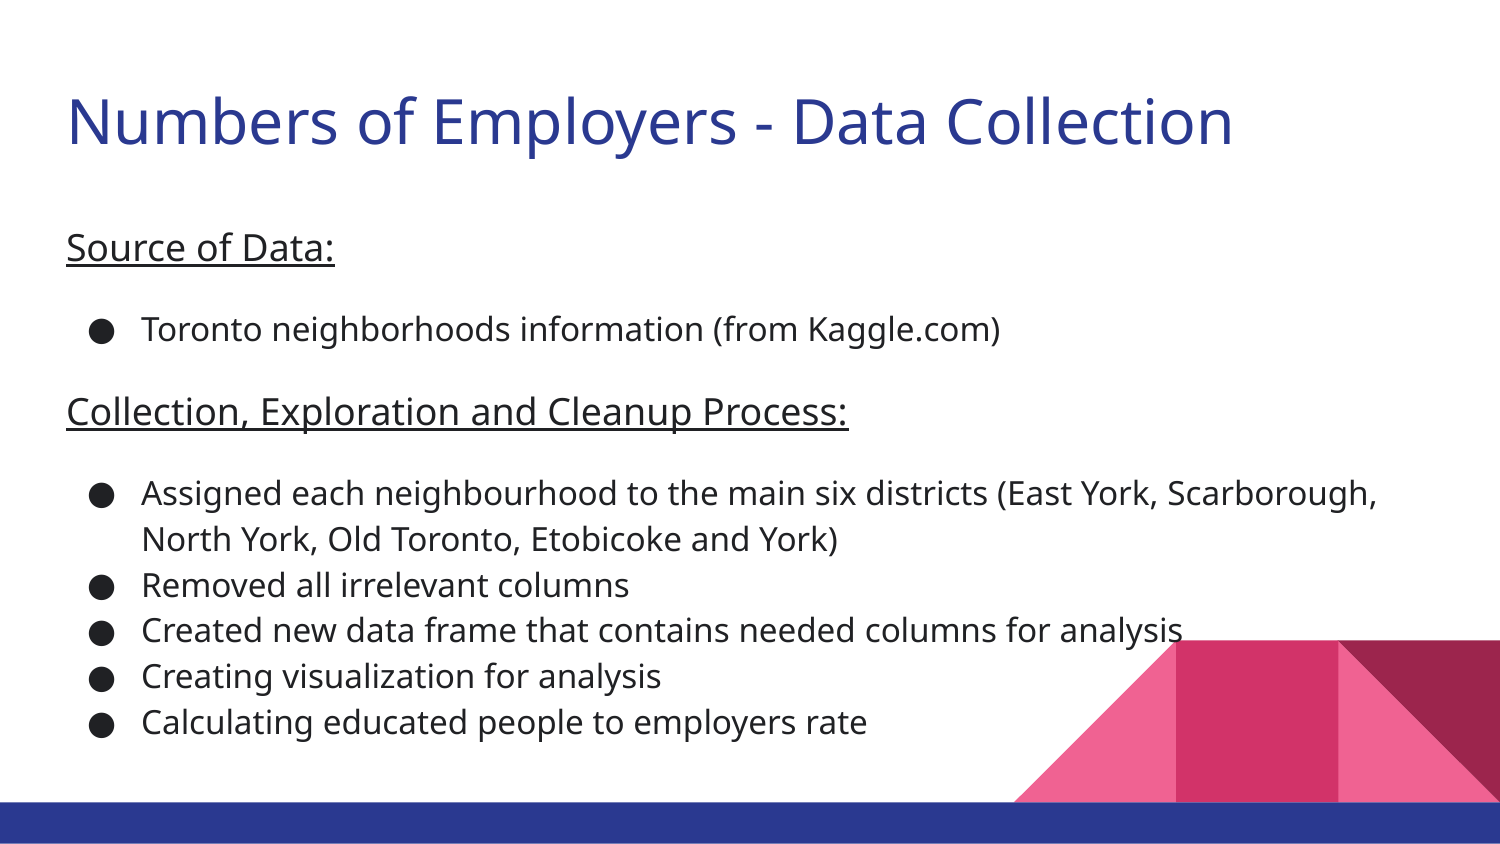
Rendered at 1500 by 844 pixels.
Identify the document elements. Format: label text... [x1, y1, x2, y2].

title Numbers of Employers - Data Collection [51, 67, 1449, 167]
list Source of Data: Toronto neighborhoods information (from Kaggle.com) Collection, Exploration and Cleanup Process: Assigned each neighbourhood to the main six districts (East York, Scarborough, North York, Old Toronto, Etobicoke and York) Removed all irrelevant columns Created new data frame that contains needed columns for analysis Creating visualization for analysis Calculating educated people to employers rate [51, 201, 1449, 750]
